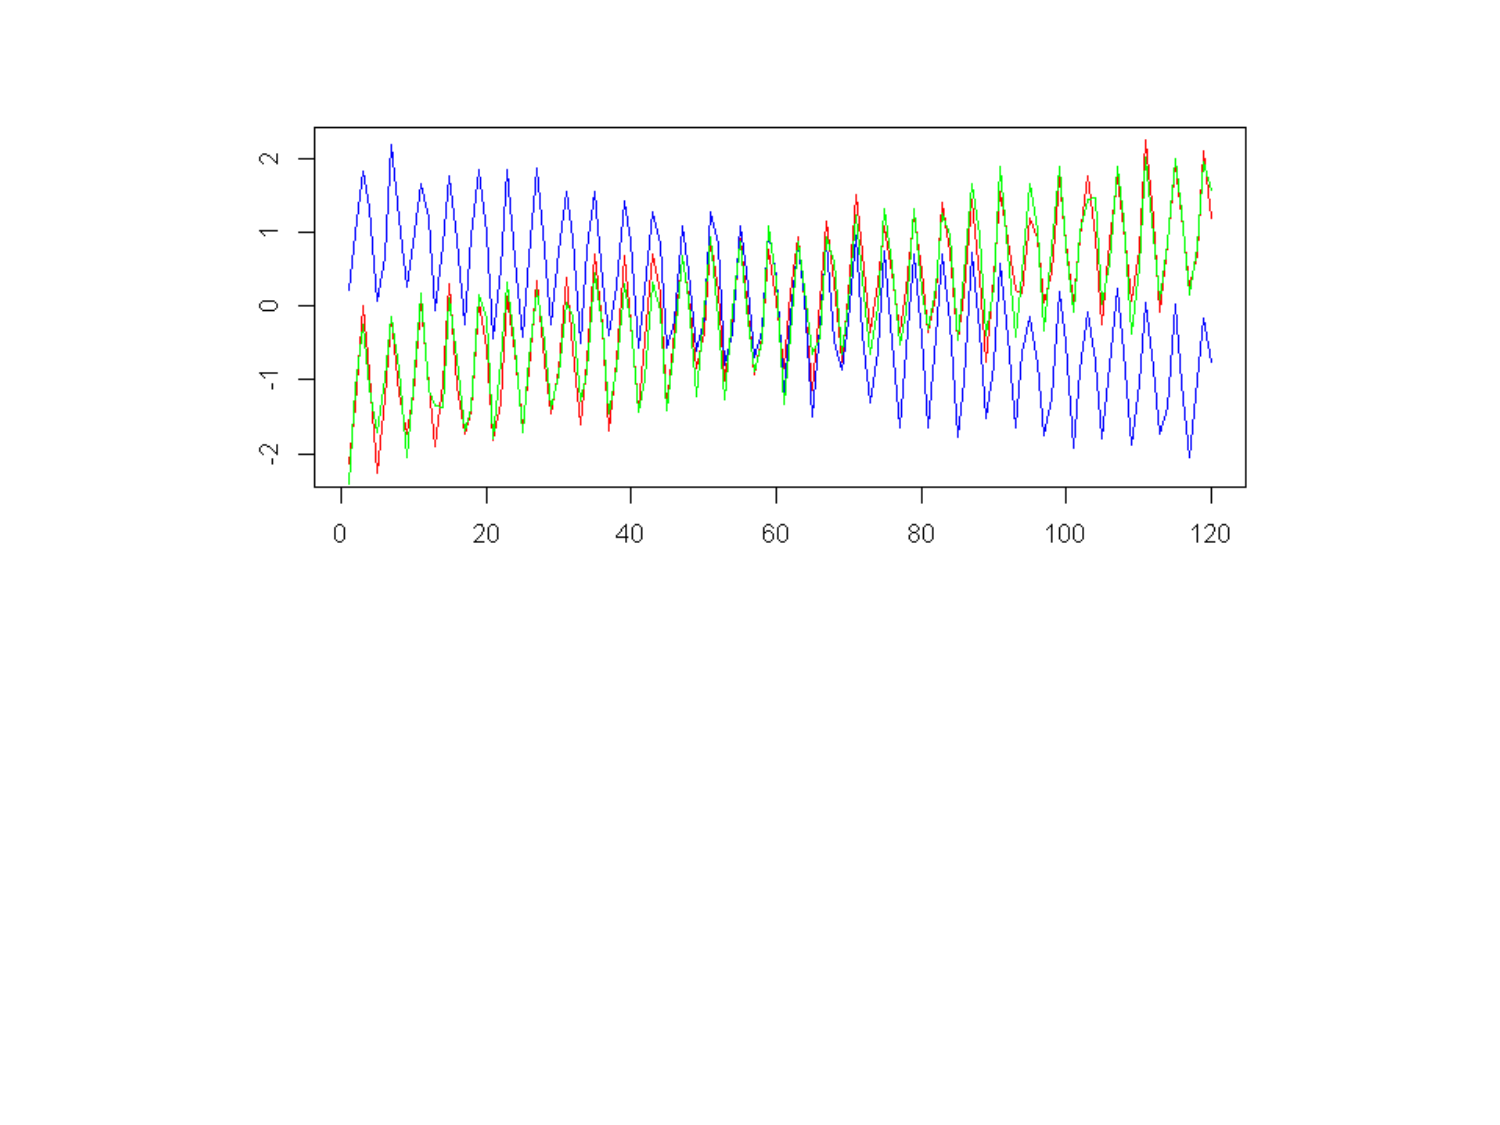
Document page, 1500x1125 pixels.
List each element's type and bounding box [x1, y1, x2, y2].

picture [239, 52, 1261, 1073]
